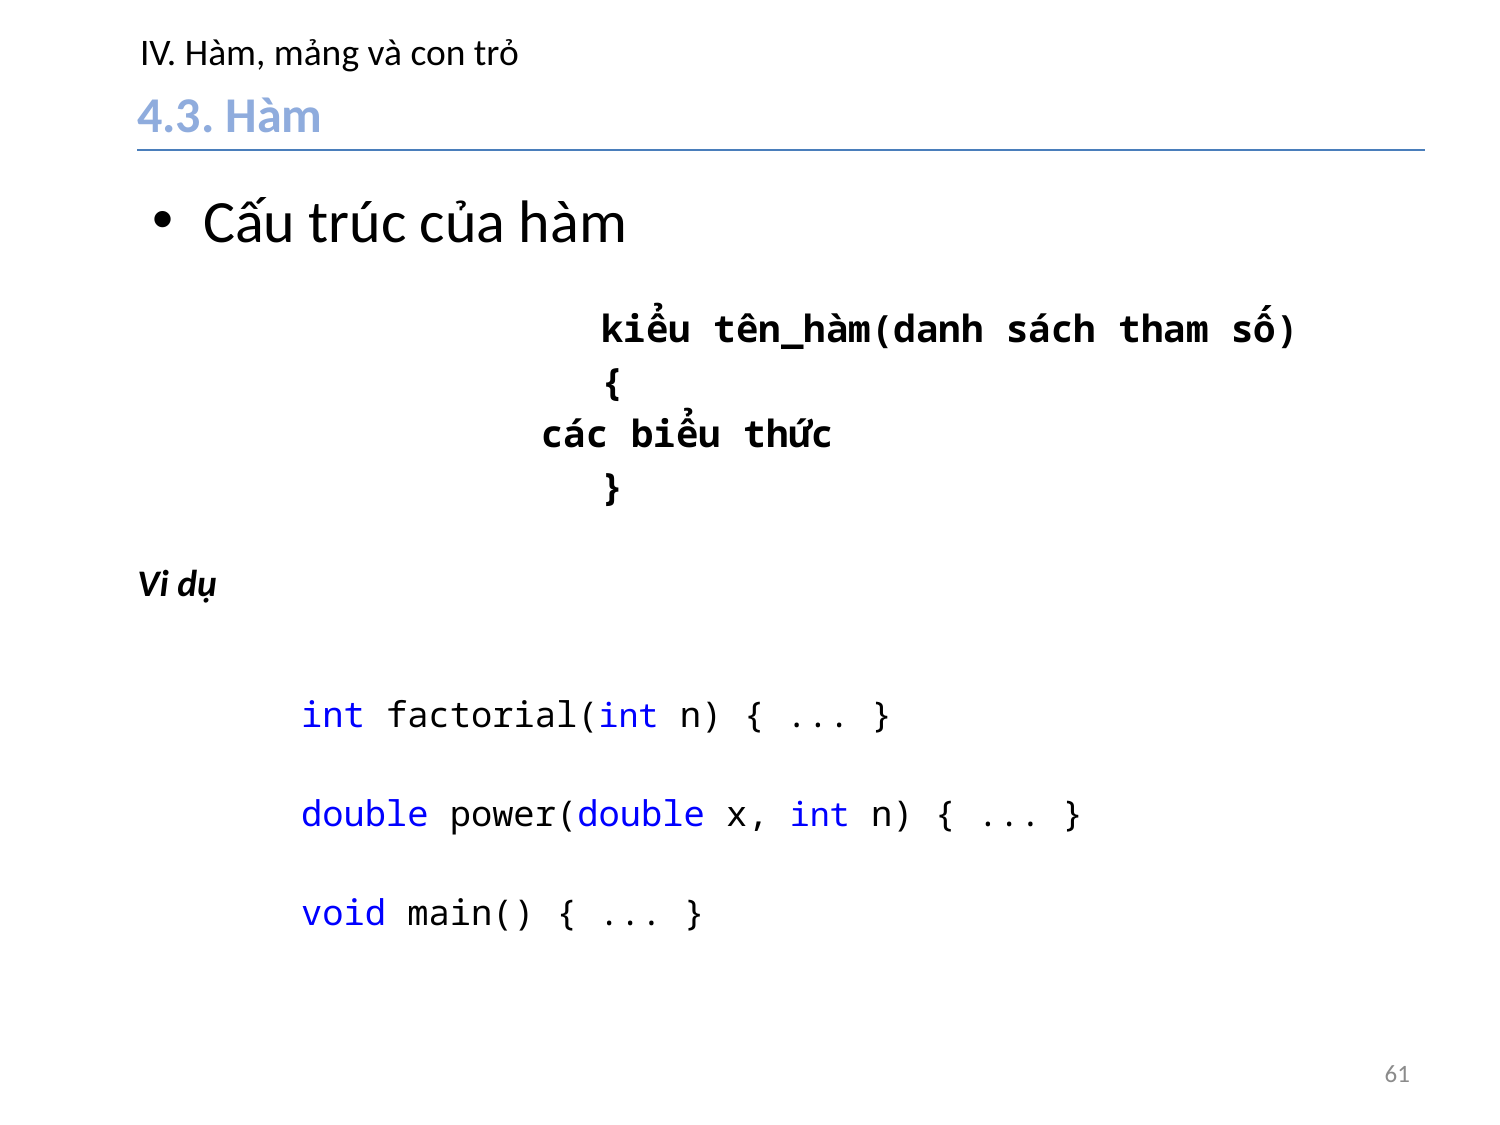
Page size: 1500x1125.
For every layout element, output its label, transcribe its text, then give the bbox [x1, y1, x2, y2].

list Cấu trúc của hàm [137, 174, 1425, 263]
list int factorial(int n) { ... } double power(double x, int n) { ... } void main() { ... } [137, 612, 1425, 1013]
list Vi dụ [99, 551, 234, 613]
title IV. Hàm, mảng và con trỏ [125, 24, 1425, 75]
list 4.3. Hàm [99, 75, 1425, 150]
list kiểu tên_hàm(danh sách tham số) { các biểu thức } [137, 275, 1425, 538]
slide_number 61 [1074, 1042, 1425, 1103]
